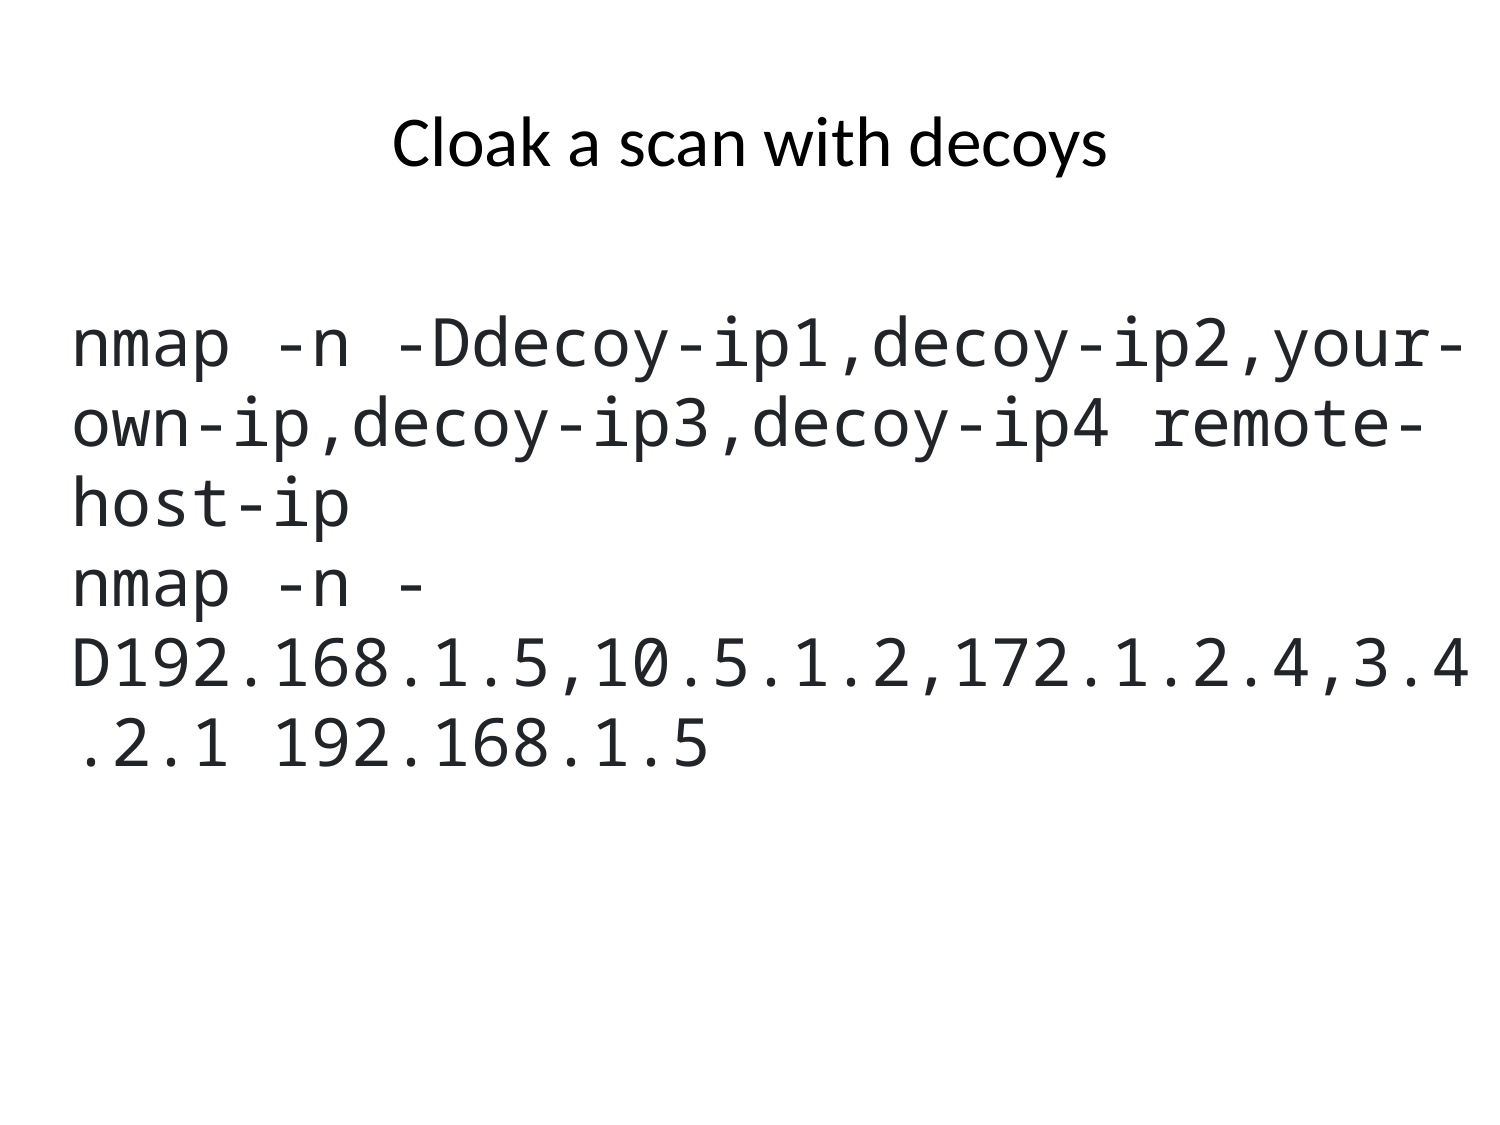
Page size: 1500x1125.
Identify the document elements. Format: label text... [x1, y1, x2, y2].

title Cloak a scan with decoys [76, 87, 1427, 220]
list nmap -n -Ddecoy-ip1,decoy-ip2,your-own-ip,decoy-ip3,decoy-ip4 remote-host-ip nmap -n -D192.168.1.5,10.5.1.2,172.1.2.4,3.4.2.1 192.168.1.5 [71, 220, 1500, 905]
